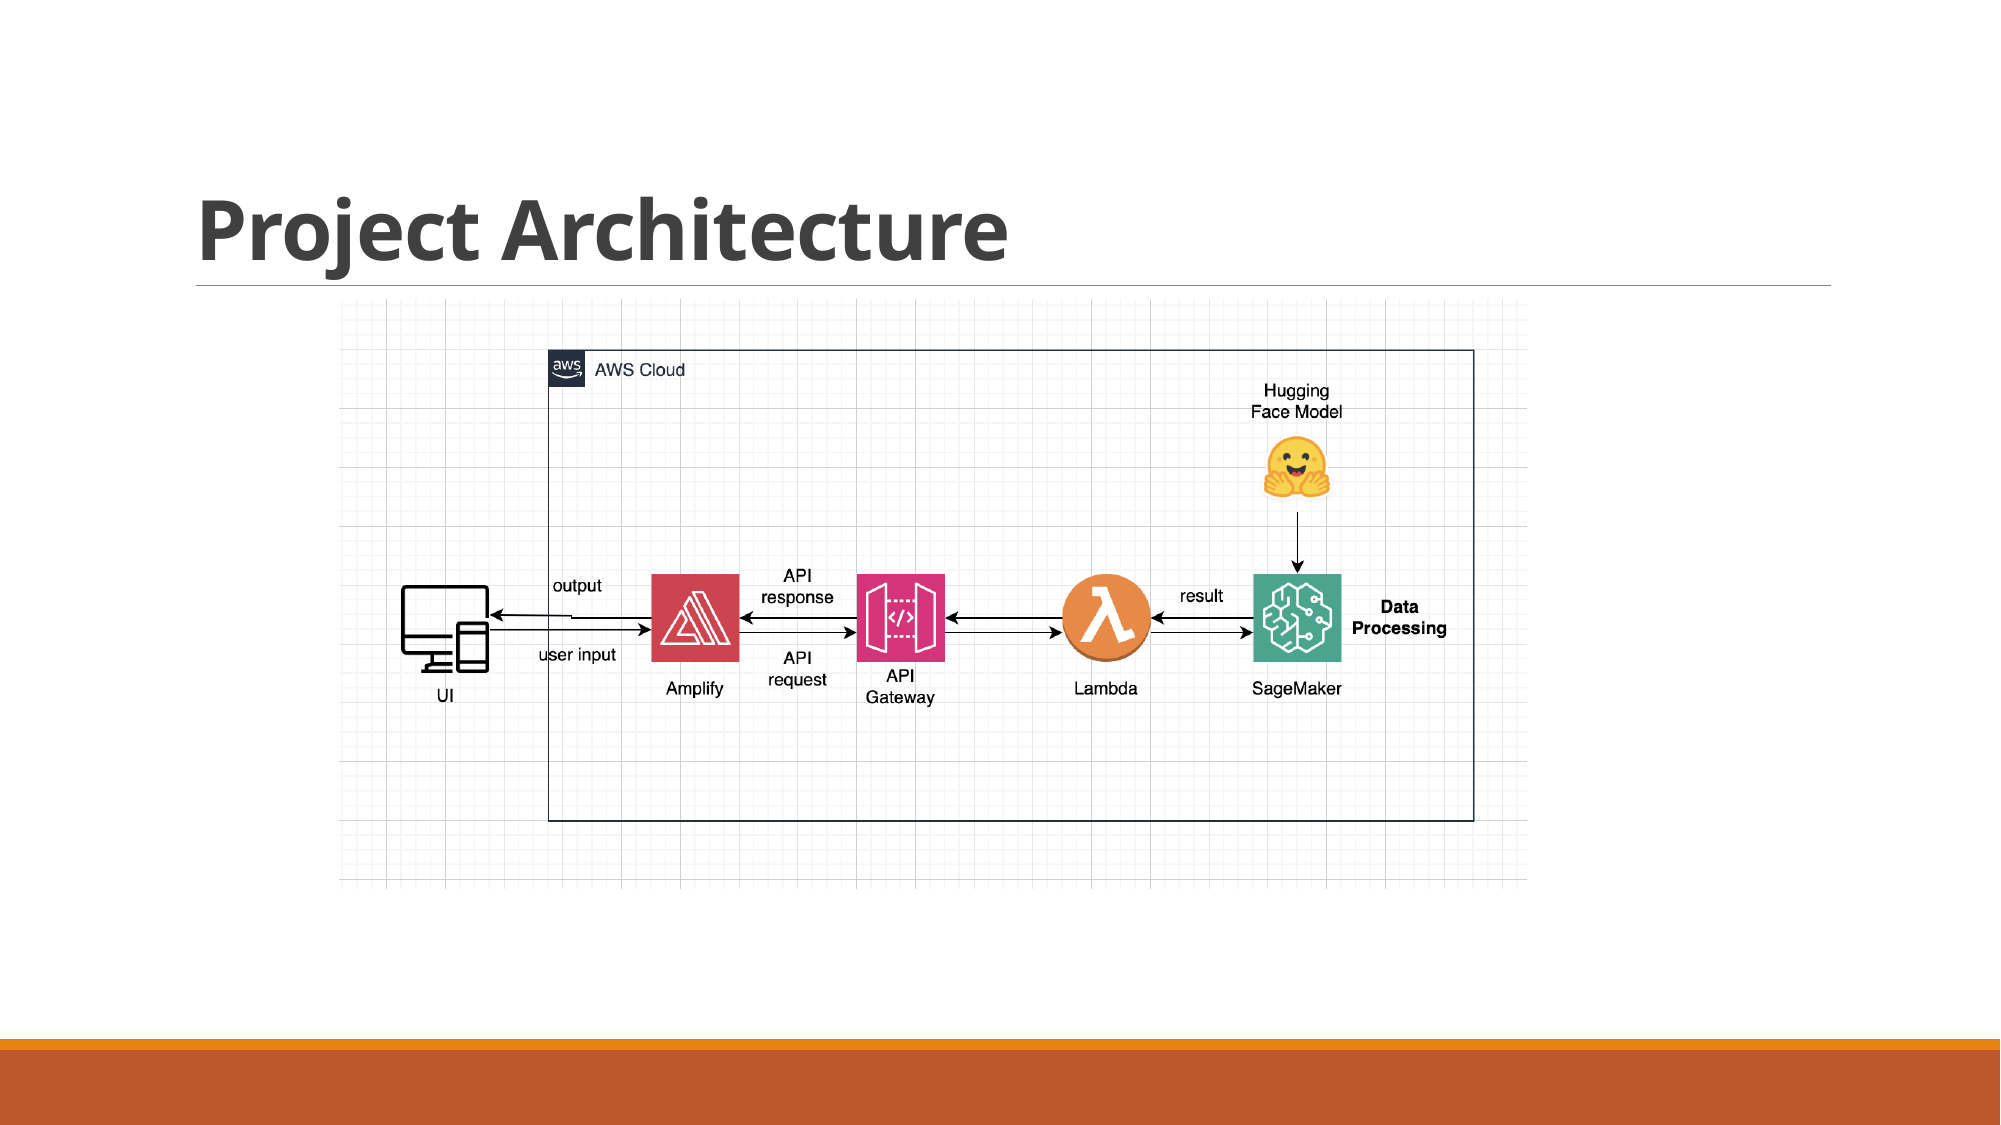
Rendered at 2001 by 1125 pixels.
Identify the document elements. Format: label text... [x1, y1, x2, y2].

title Project Architecture [180, 47, 1830, 285]
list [338, 299, 1527, 889]
